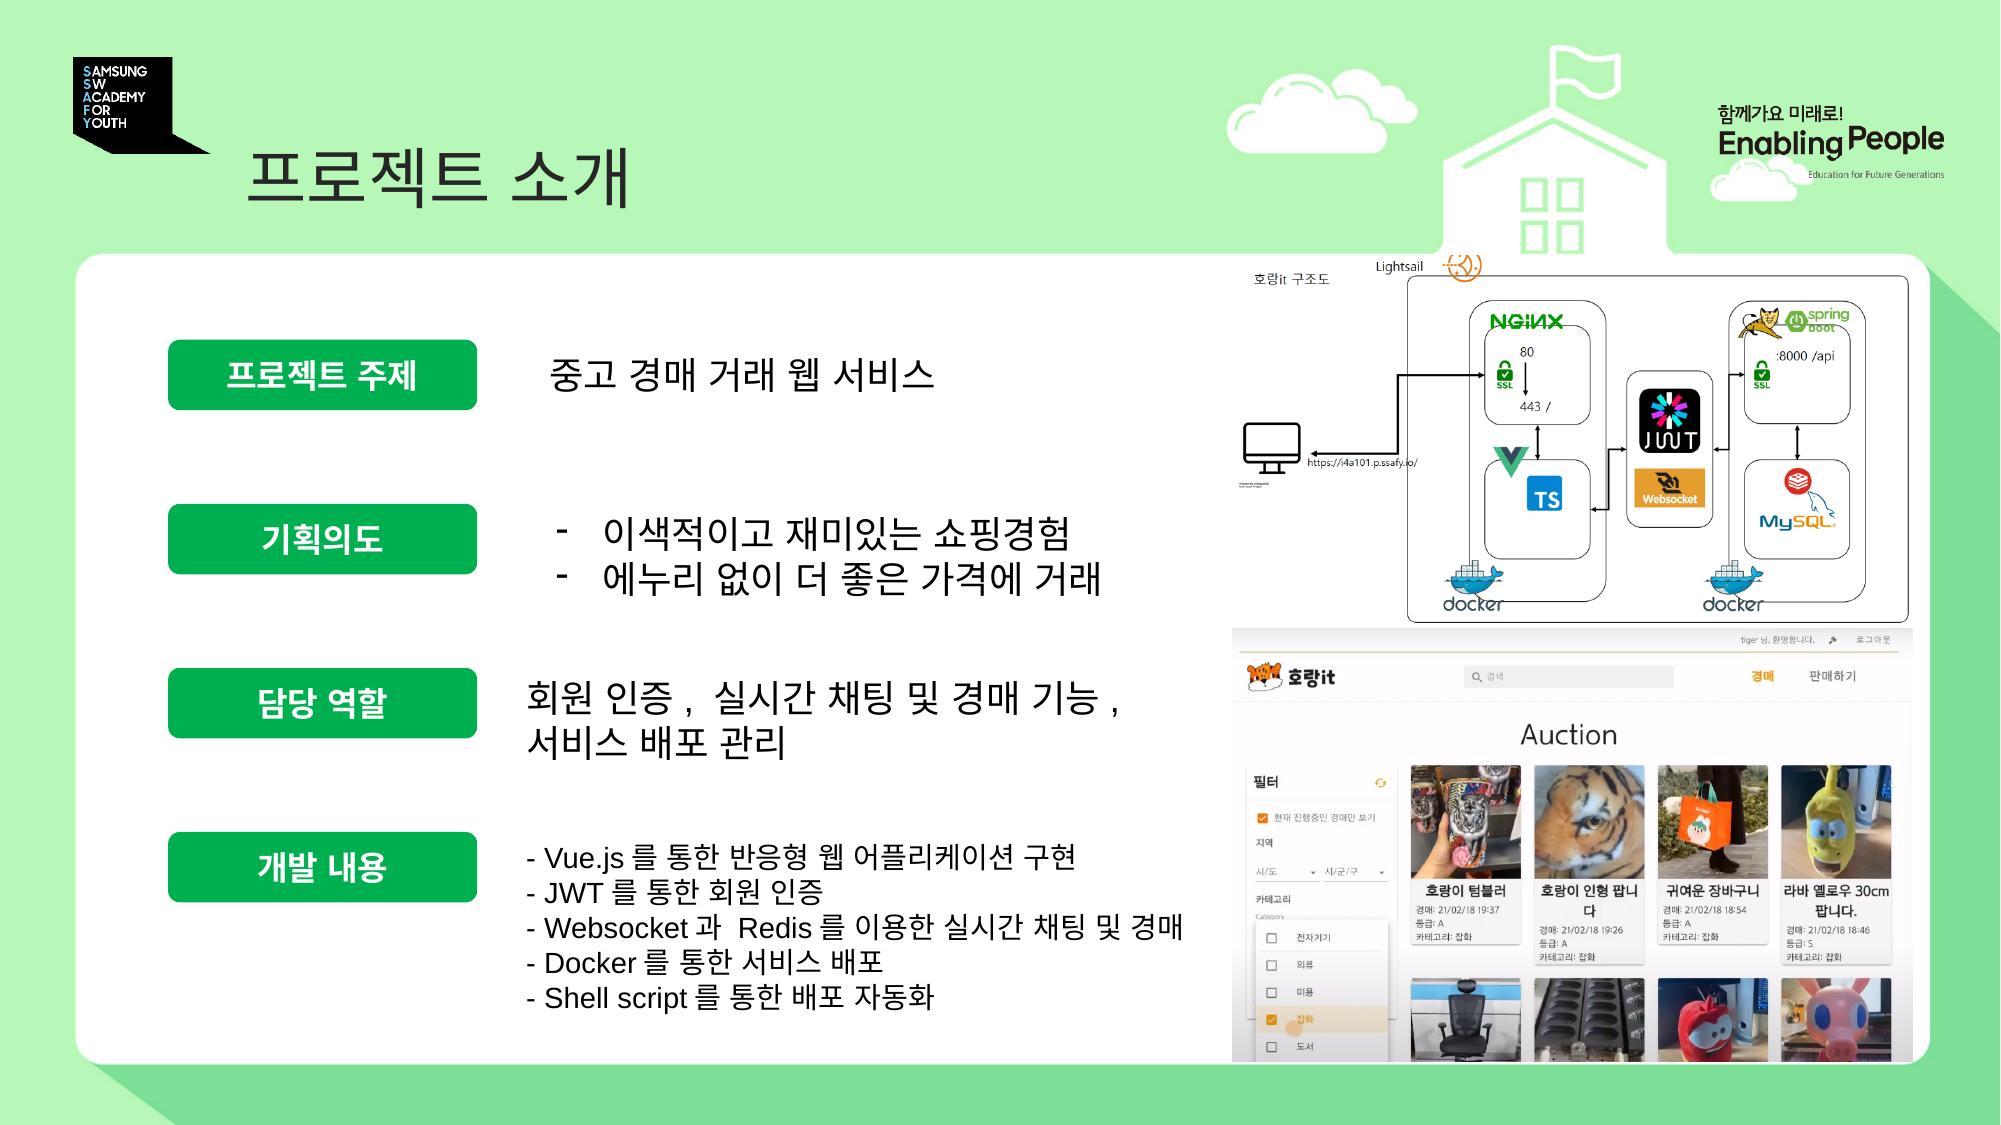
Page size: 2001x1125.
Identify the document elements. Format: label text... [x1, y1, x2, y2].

text_box 개발 내용 [167, 830, 479, 904]
text_box - Vue.js를 통한 반응형 웹 어플리케이션 구현 - JWT를 통한 회원 인증 - Websocket과 Redis를 이용한 실시간 채팅 및 경매 - Docker를 통한 서비스 배포 - Shell script를 통한 배포 자동화 [511, 831, 1232, 1022]
text_box 중고 경매 거래 웹 서비스 [534, 344, 952, 405]
text_box 이색적이고 재미있는 쇼핑경험 에누리 없이 더 좋은 가격에 거래 [541, 503, 1119, 609]
text_box 담당 역할 [167, 666, 479, 740]
text_box 회원 인증, 실시간 채팅 및 경매 기능, 서비스 배포 관리 [511, 667, 1170, 773]
picture [0, 0, 2001, 1125]
text_box 기획의도 [167, 502, 479, 576]
title 프로젝트 소개 [230, 128, 1473, 225]
text_box 프로젝트 주제 [167, 338, 479, 412]
